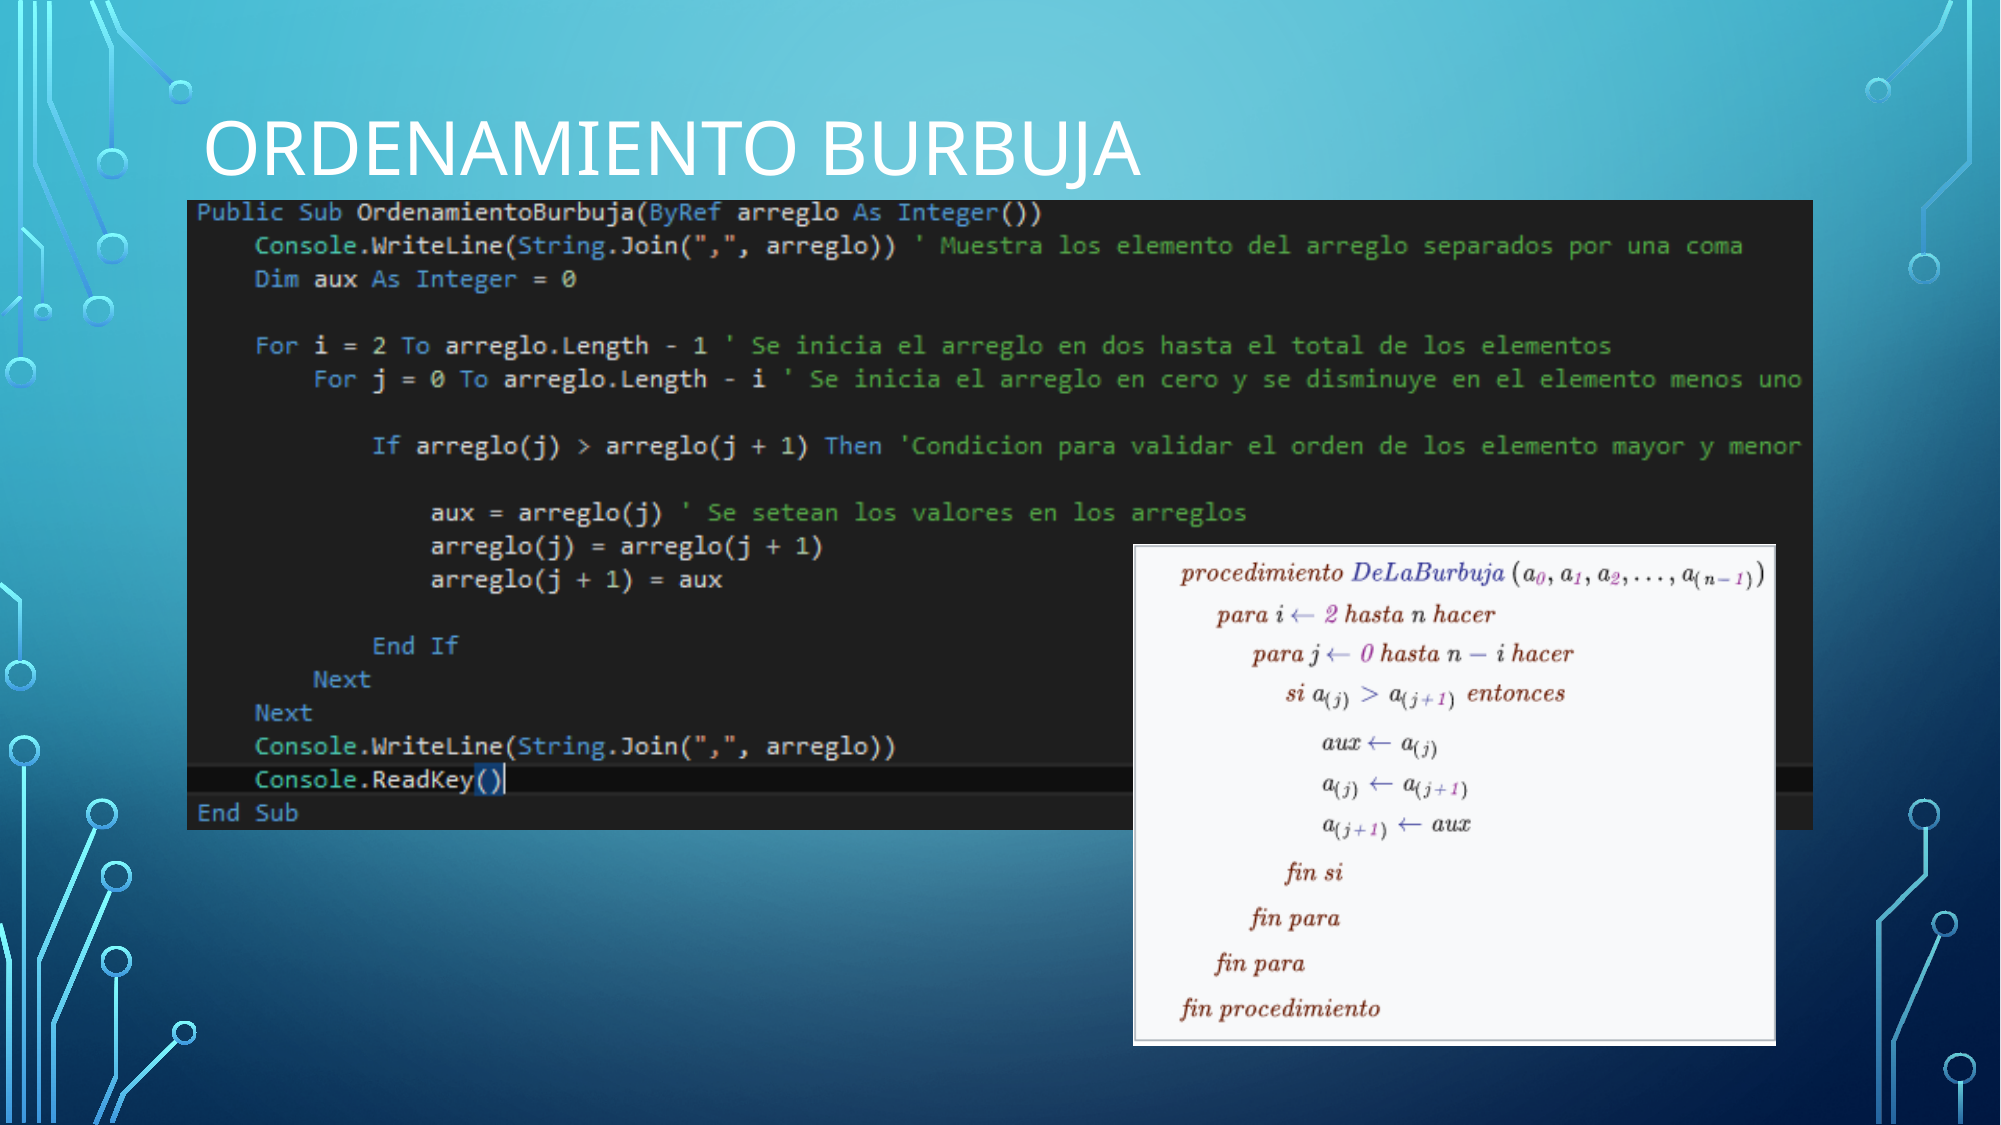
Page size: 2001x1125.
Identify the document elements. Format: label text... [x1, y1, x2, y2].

picture [186, 200, 1813, 1046]
title Ordenamiento burbuja [187, 101, 1813, 200]
